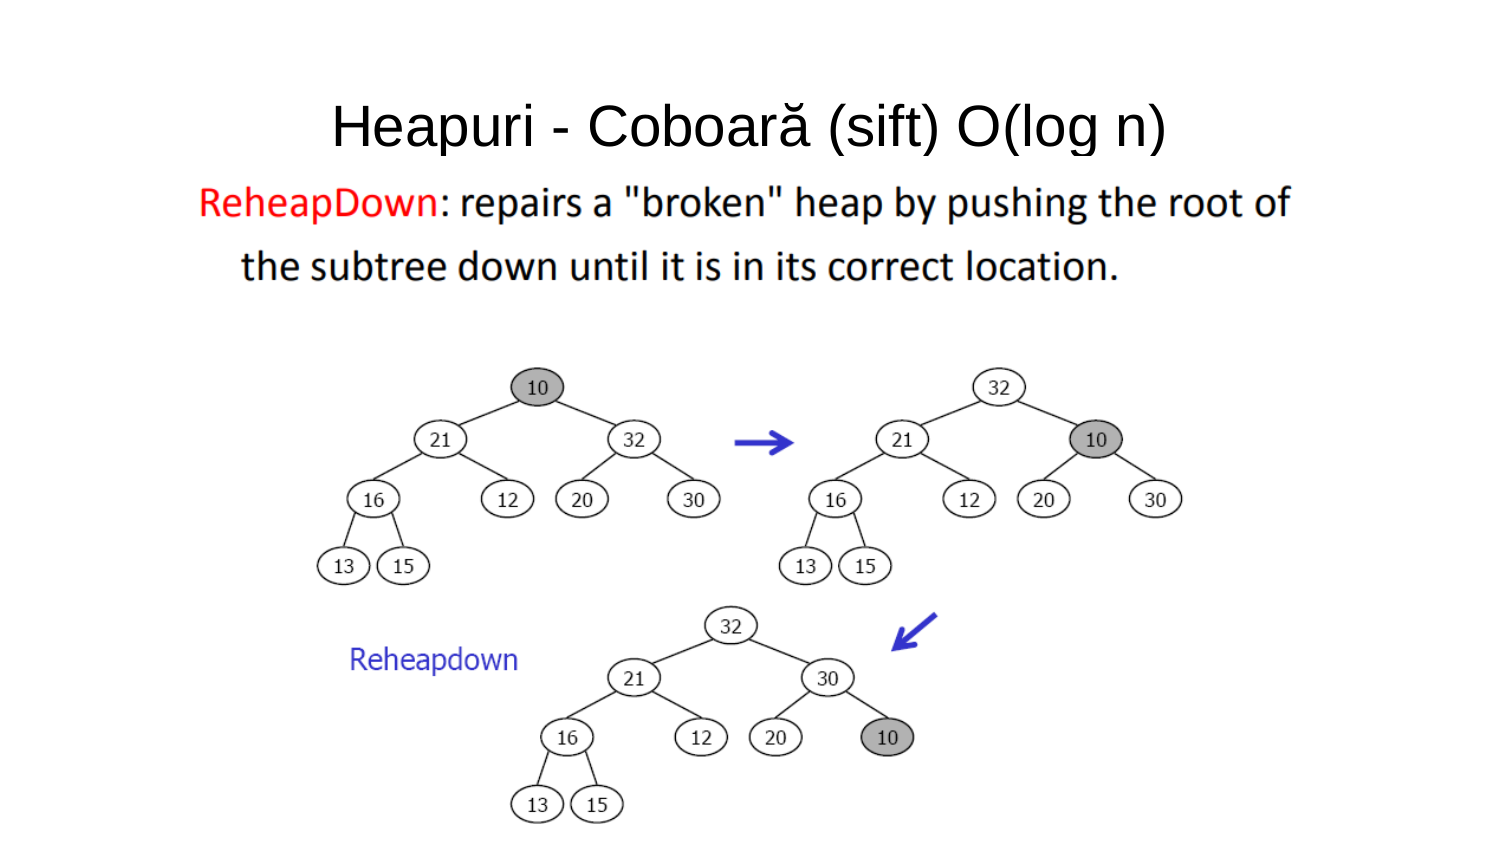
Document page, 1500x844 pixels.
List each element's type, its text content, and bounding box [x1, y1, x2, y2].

title Heapuri - Coboară (sift) O(log n) [51, 72, 1449, 167]
picture [195, 155, 1305, 844]
